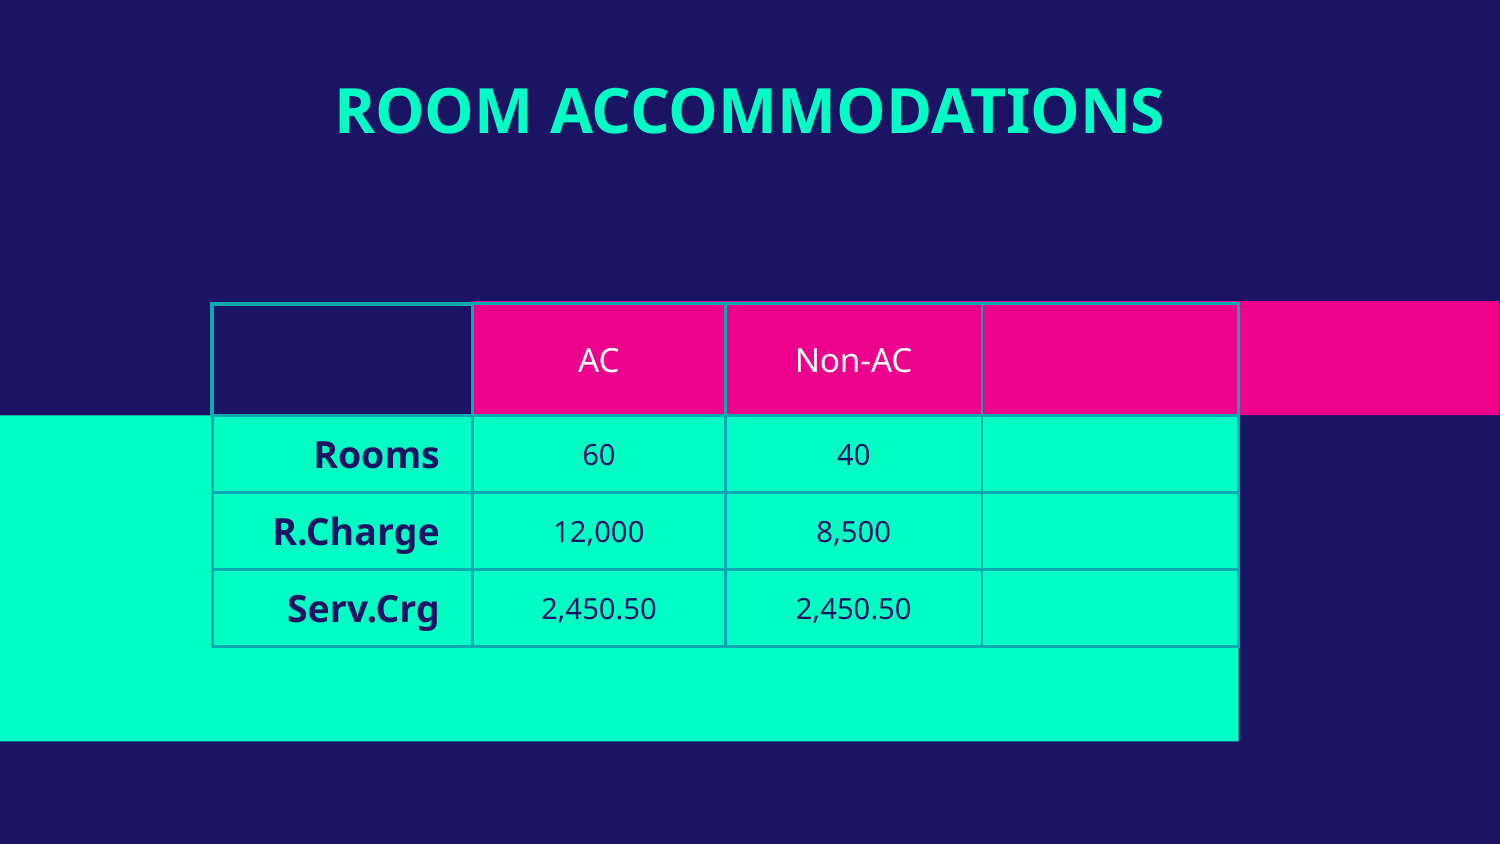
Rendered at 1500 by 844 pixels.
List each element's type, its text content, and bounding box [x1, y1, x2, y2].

table_cell [983, 417, 1237, 491]
table_cell [983, 571, 1237, 645]
title ROOM ACCOMMODATIONS [209, 56, 1291, 166]
table_cell 60 [474, 417, 724, 491]
table_cell R.Charge [214, 494, 471, 568]
table_cell [983, 494, 1237, 568]
table_cell 8,500 [727, 494, 981, 568]
table_header [983, 305, 1237, 414]
table_cell Serv.Crg [214, 571, 471, 645]
text_box [472, 301, 1499, 416]
table_header [214, 306, 471, 414]
table_cell 12,000 [474, 494, 724, 568]
table_cell Rooms [214, 417, 471, 491]
text_box [0, 415, 1239, 742]
table_cell 40 [727, 417, 981, 491]
table_cell 2,450.50 [474, 571, 724, 645]
table_header Non-AC [727, 305, 981, 414]
table_header AC [474, 305, 724, 414]
table_cell 2,450.50 [727, 571, 981, 645]
